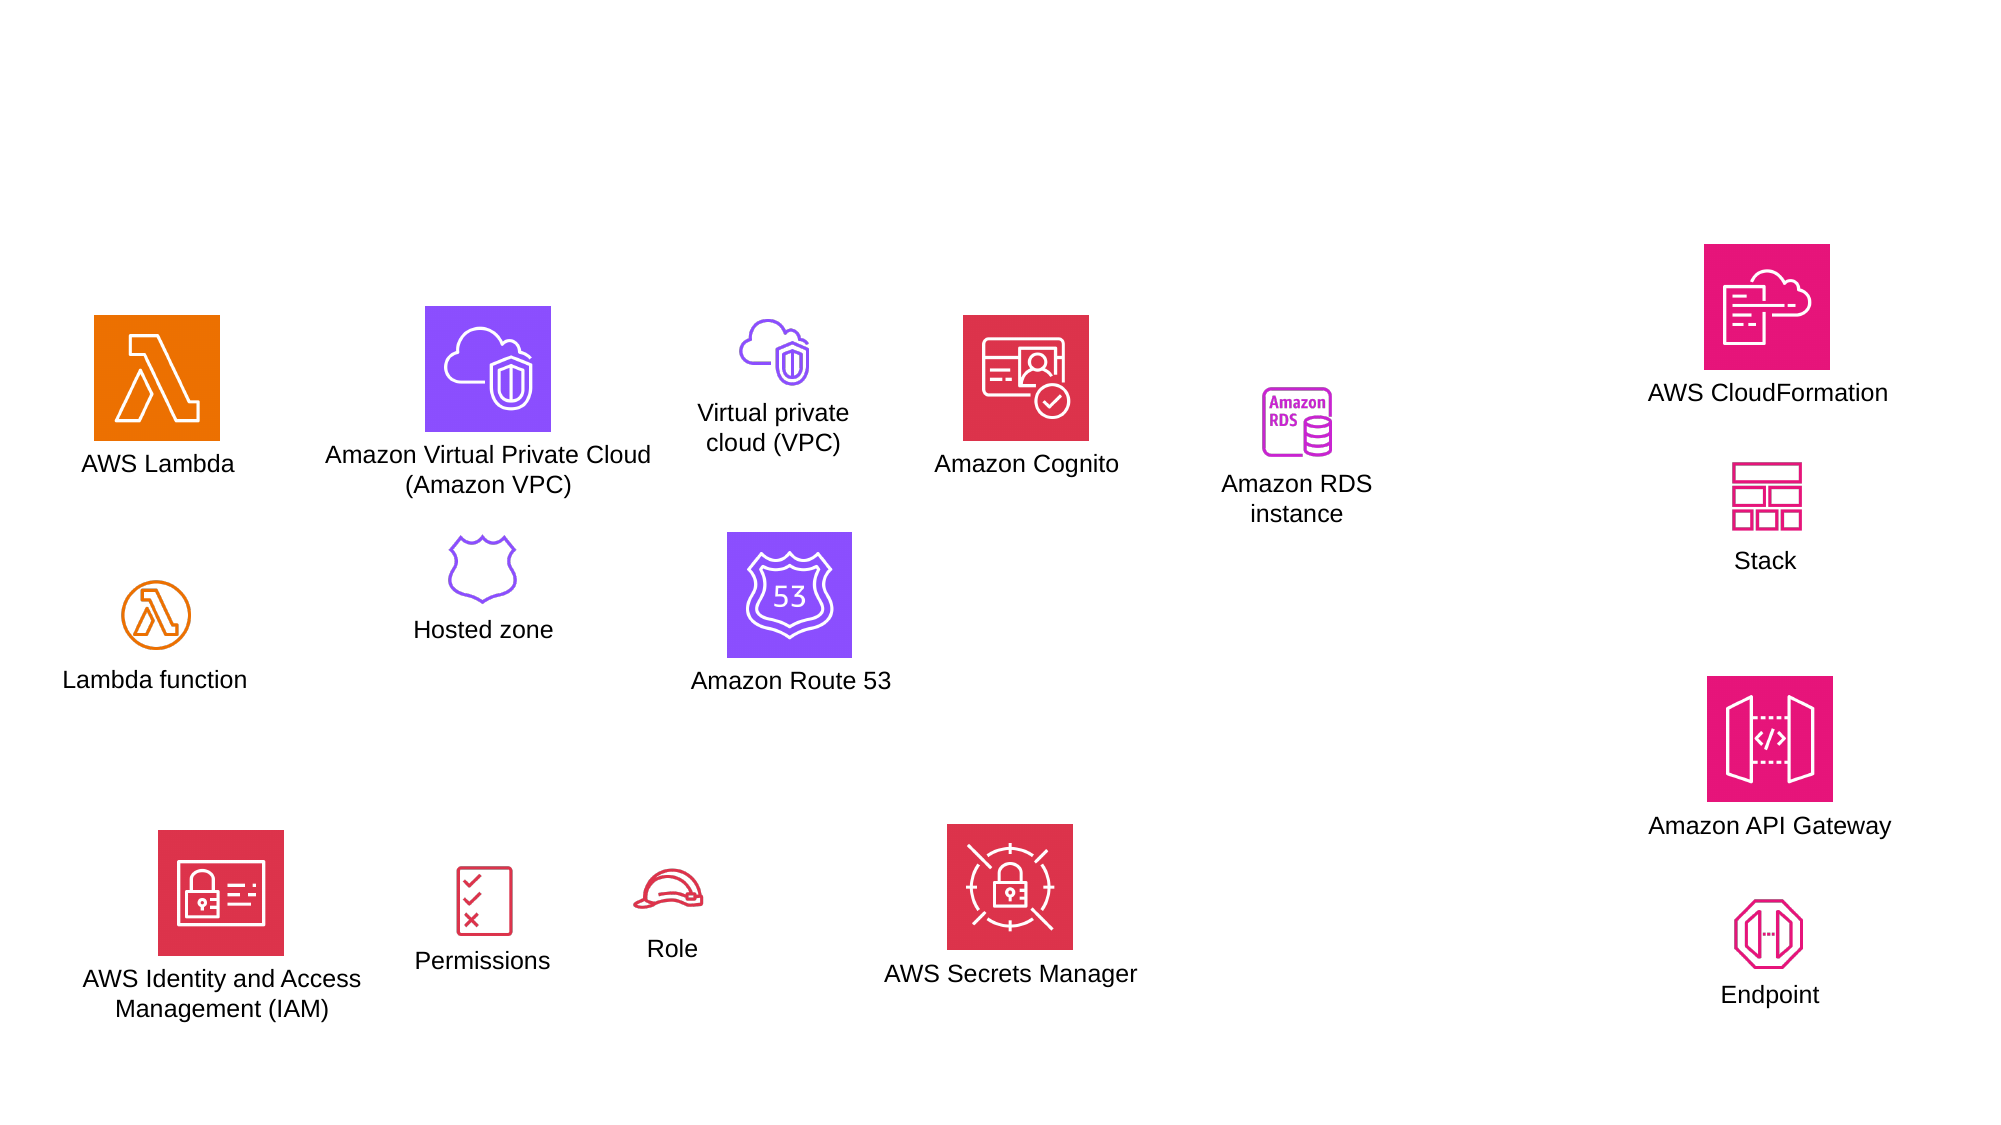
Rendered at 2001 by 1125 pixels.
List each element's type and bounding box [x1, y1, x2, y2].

text_box [1665, 459, 1867, 583]
text_box [1581, 244, 1956, 415]
text_box [35, 830, 410, 1031]
text_box [604, 532, 979, 703]
text_box [0, 315, 347, 486]
text_box [569, 851, 777, 971]
text_box [663, 314, 884, 466]
text_box [1649, 896, 1891, 1017]
text_box [304, 306, 673, 508]
text_box [43, 577, 267, 702]
text_box [823, 824, 1200, 995]
text_box [1173, 384, 1422, 536]
text_box [839, 315, 1216, 486]
text_box [379, 531, 589, 651]
text_box [360, 863, 606, 984]
text_box [1586, 676, 1955, 848]
